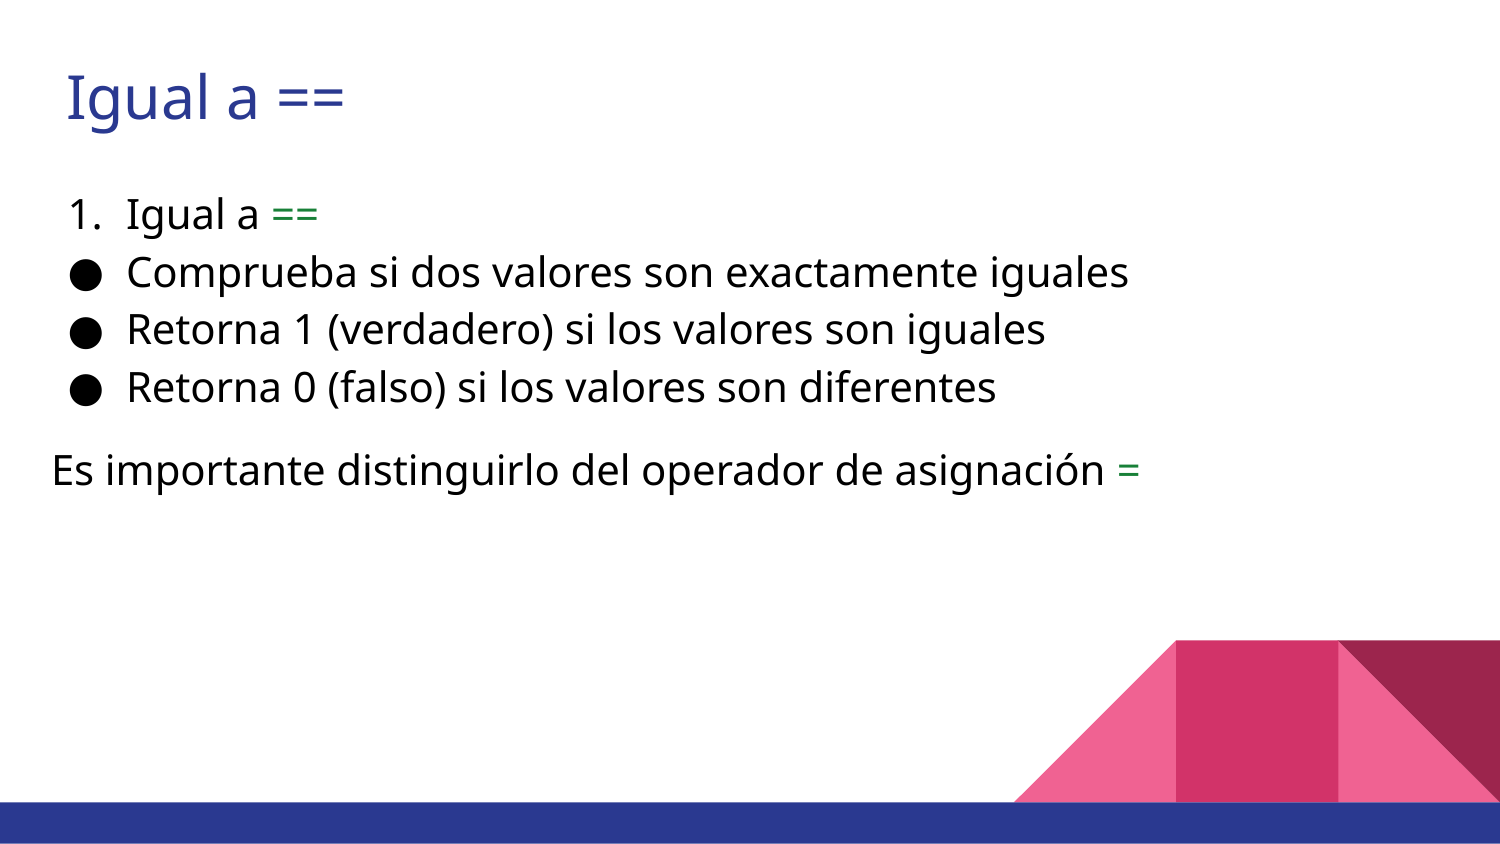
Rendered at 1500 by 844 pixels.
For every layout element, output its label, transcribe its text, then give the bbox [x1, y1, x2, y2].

title Igual a == [51, 43, 1393, 159]
list Igual a == Comprueba si dos valores son exactamente iguales Retorna 1 (verdadero) si los valores son iguales Retorna 0 (falso) si los valores son diferentes Es importante distinguirlo del operador de asignación = [51, 165, 1449, 766]
